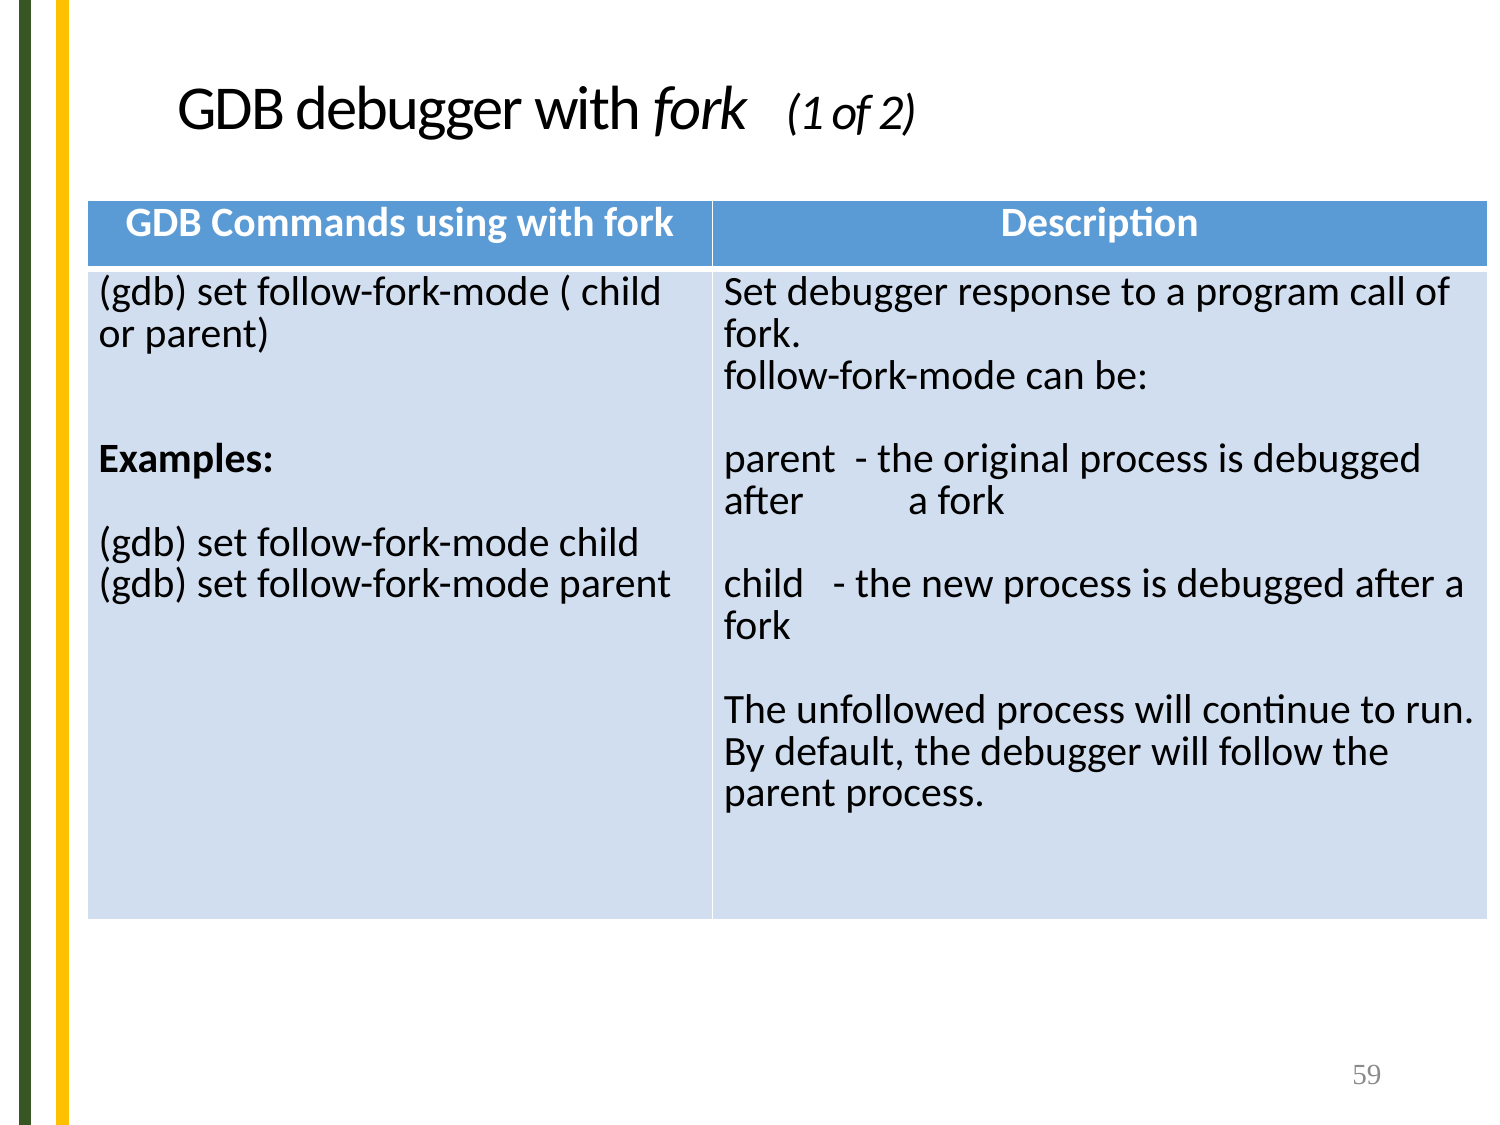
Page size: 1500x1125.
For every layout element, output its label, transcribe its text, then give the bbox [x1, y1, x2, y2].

slide_number 59 [1059, 1042, 1397, 1103]
table_header Description [713, 201, 1487, 266]
table_cell (gdb) set follow-fork-mode ( child or parent) Examples: (gdb) set follow-fork-mode child (gdb) set follow-fork-mode parent [88, 272, 712, 919]
text_box GDB debugger with fork (1 of 2) [162, 58, 1044, 163]
table_cell Set debugger response to a program call of fork. follow-fork-mode can be: parent - the original process is debugged after a fork child - the new process is debugged after a fork The unfollowed process will continue to run. By default, the debugger will follow the parent process. [713, 272, 1487, 919]
table_header GDB Commands using with fork [88, 201, 712, 266]
